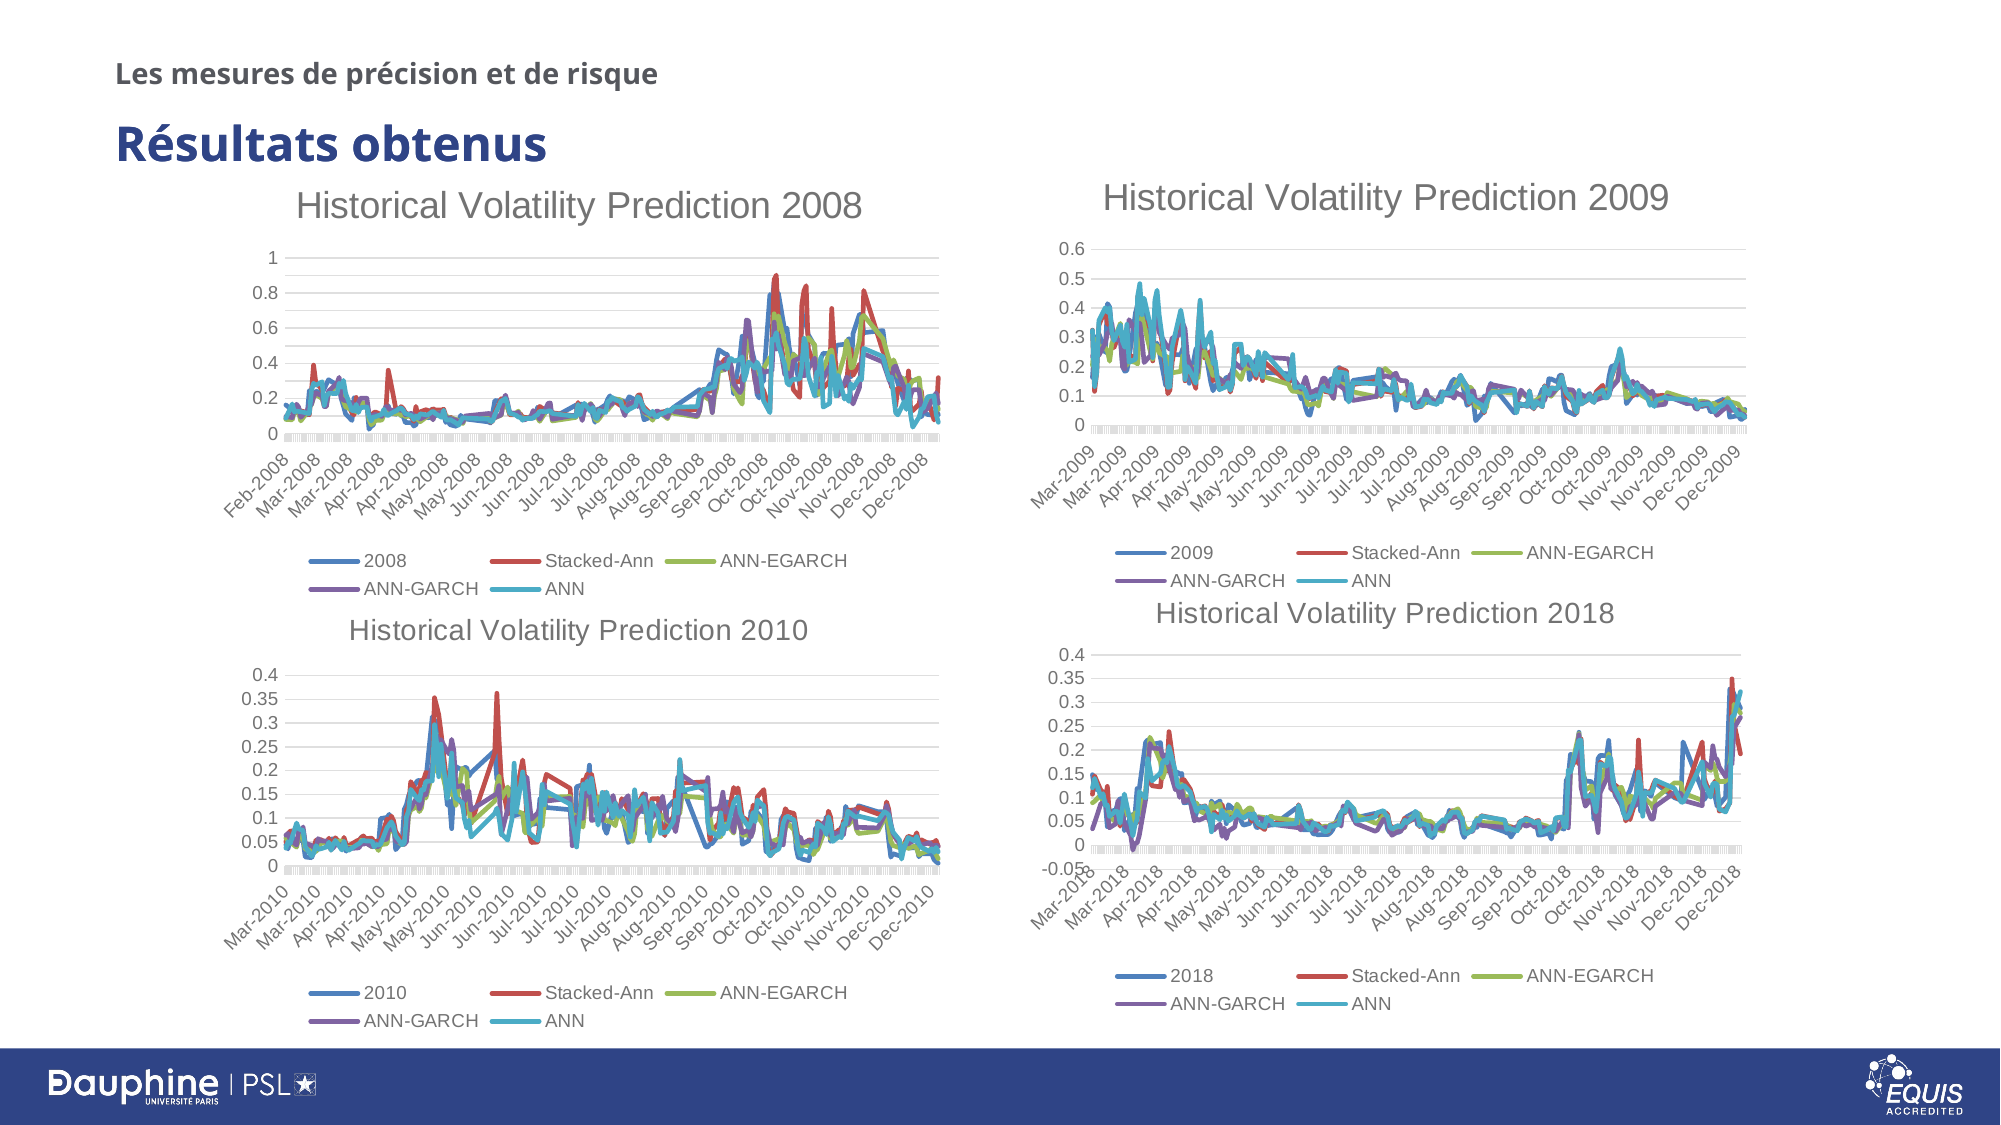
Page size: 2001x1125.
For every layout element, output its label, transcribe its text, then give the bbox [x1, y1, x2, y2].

chart [1010, 147, 1762, 1022]
picture [43, 1063, 321, 1110]
list Les mesures de précision et de risque [99, 47, 1709, 103]
chart [204, 155, 955, 1039]
text_box Résultats obtenus [99, 103, 1900, 182]
